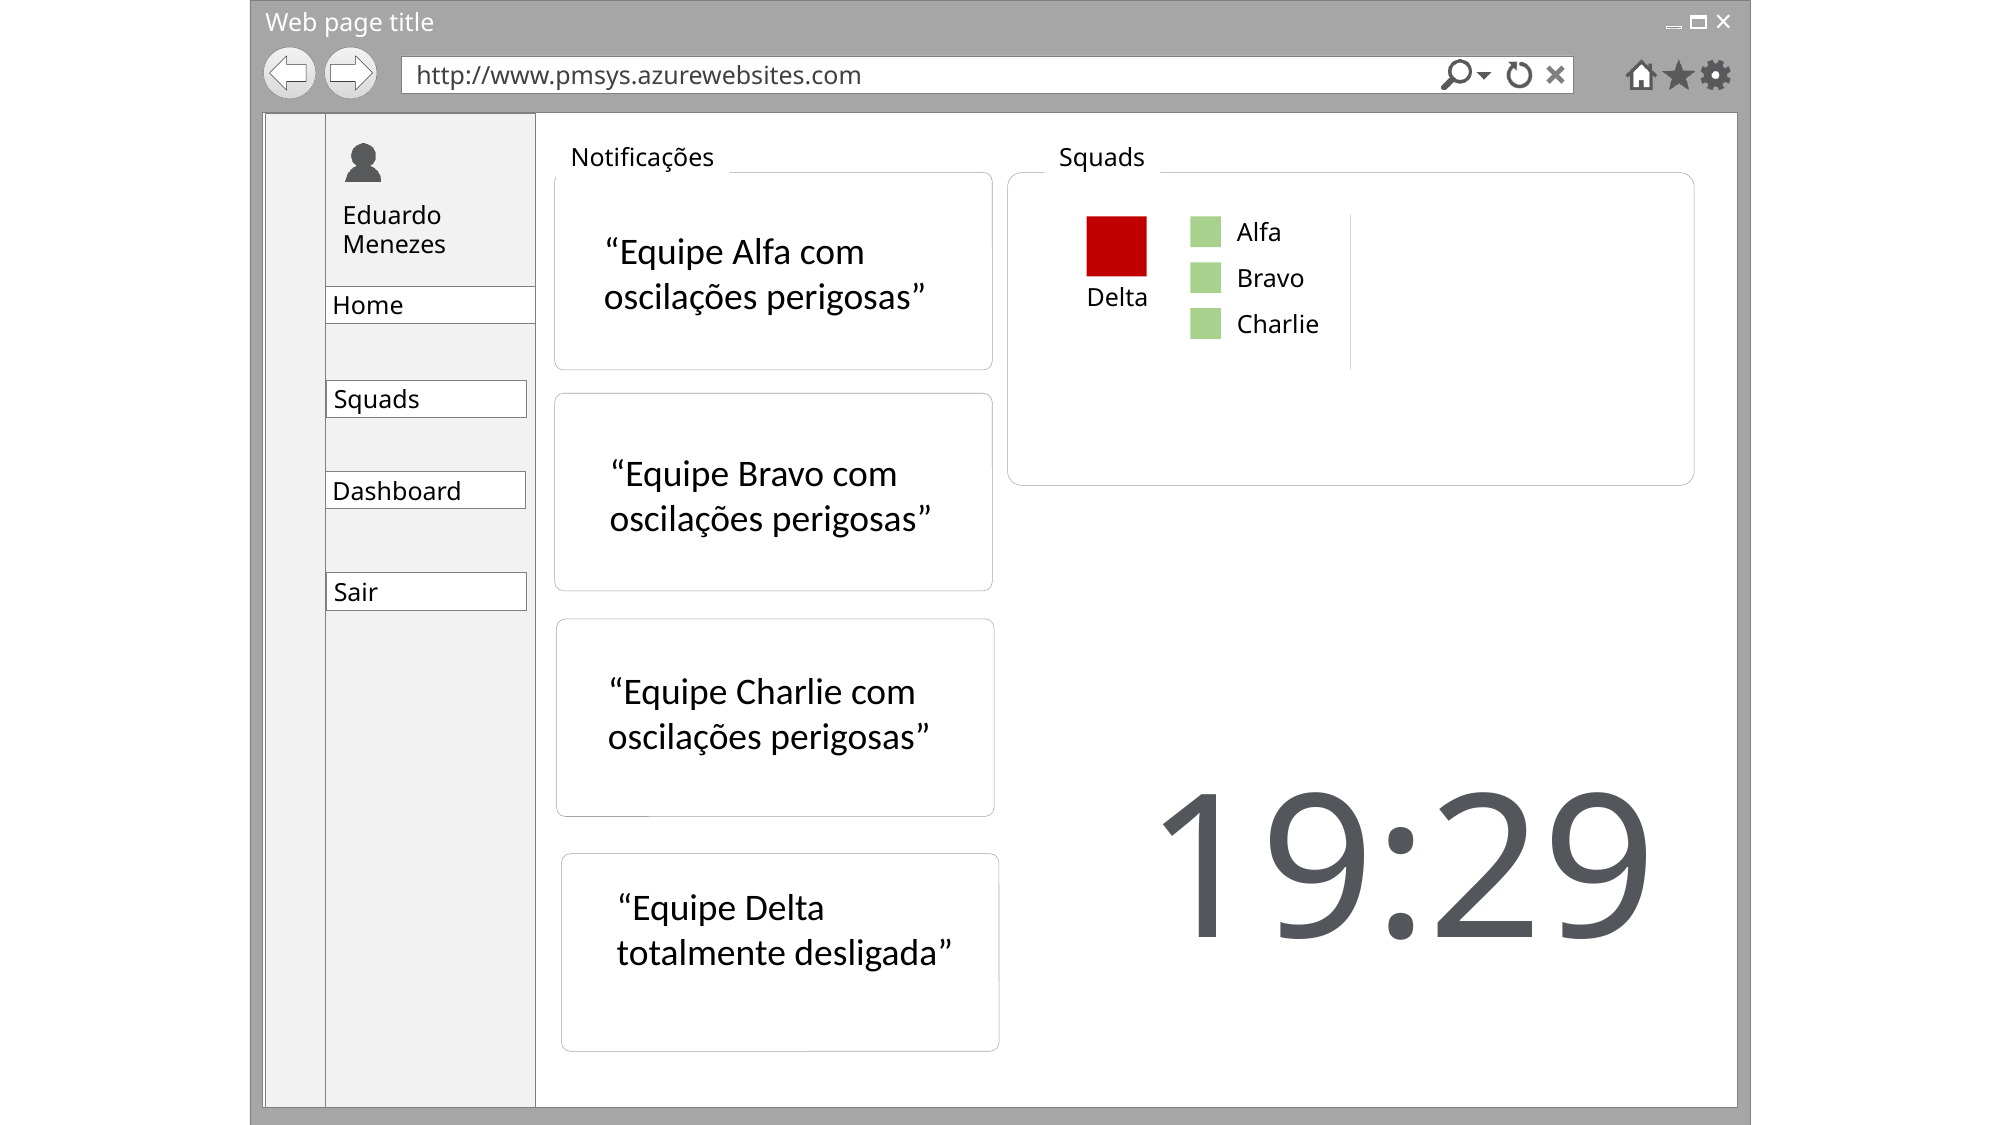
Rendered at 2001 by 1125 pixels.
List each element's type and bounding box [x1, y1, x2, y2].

text_box [1056, 213, 1351, 370]
text_box [1007, 133, 1695, 486]
picture [345, 143, 381, 182]
text_box [554, 134, 993, 371]
text_box [265, 113, 536, 1108]
text_box [249, 0, 1750, 1125]
